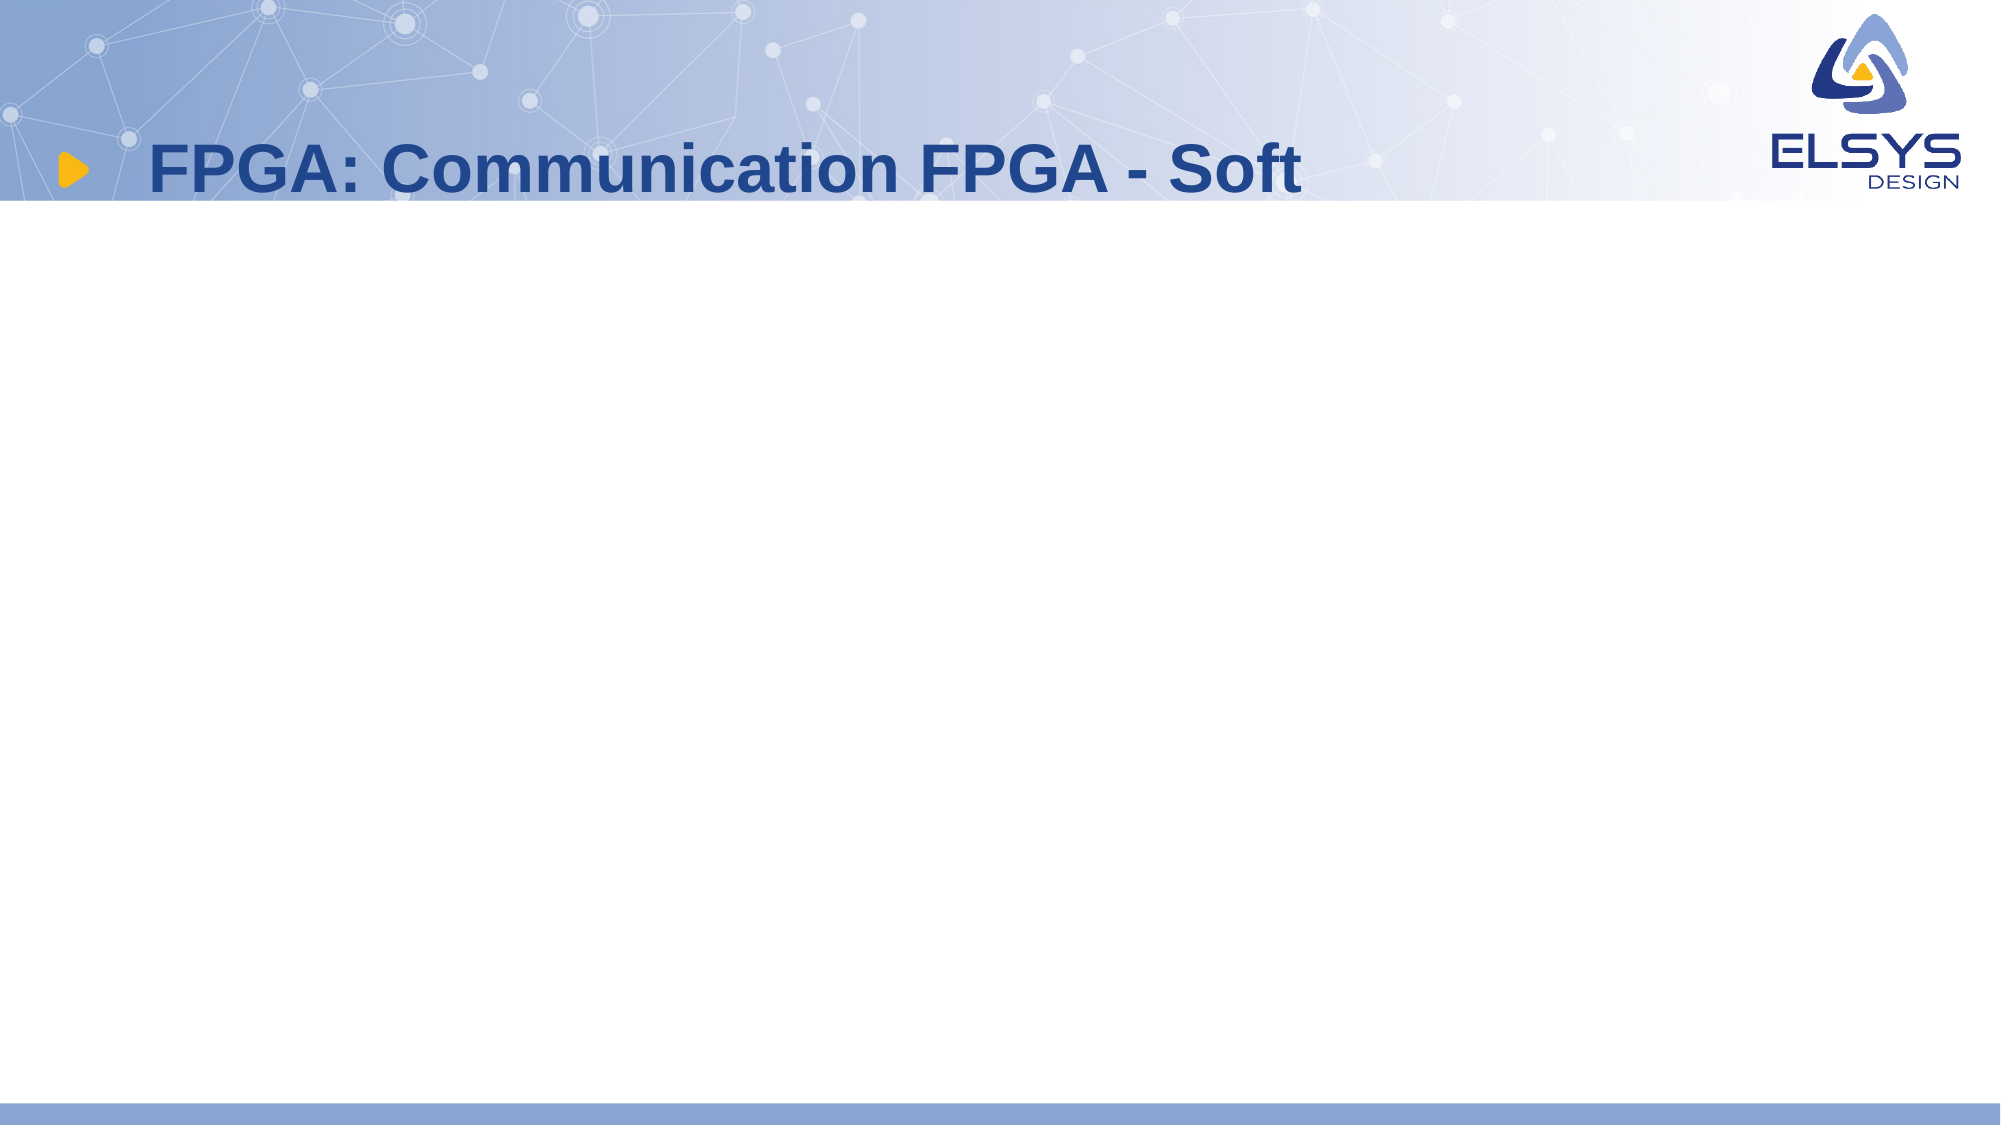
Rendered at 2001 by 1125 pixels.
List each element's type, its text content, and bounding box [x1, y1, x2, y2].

title FPGA: Communication FPGA - Soft [137, 126, 1863, 215]
picture [0, 1103, 2001, 1125]
picture [0, 0, 2000, 201]
